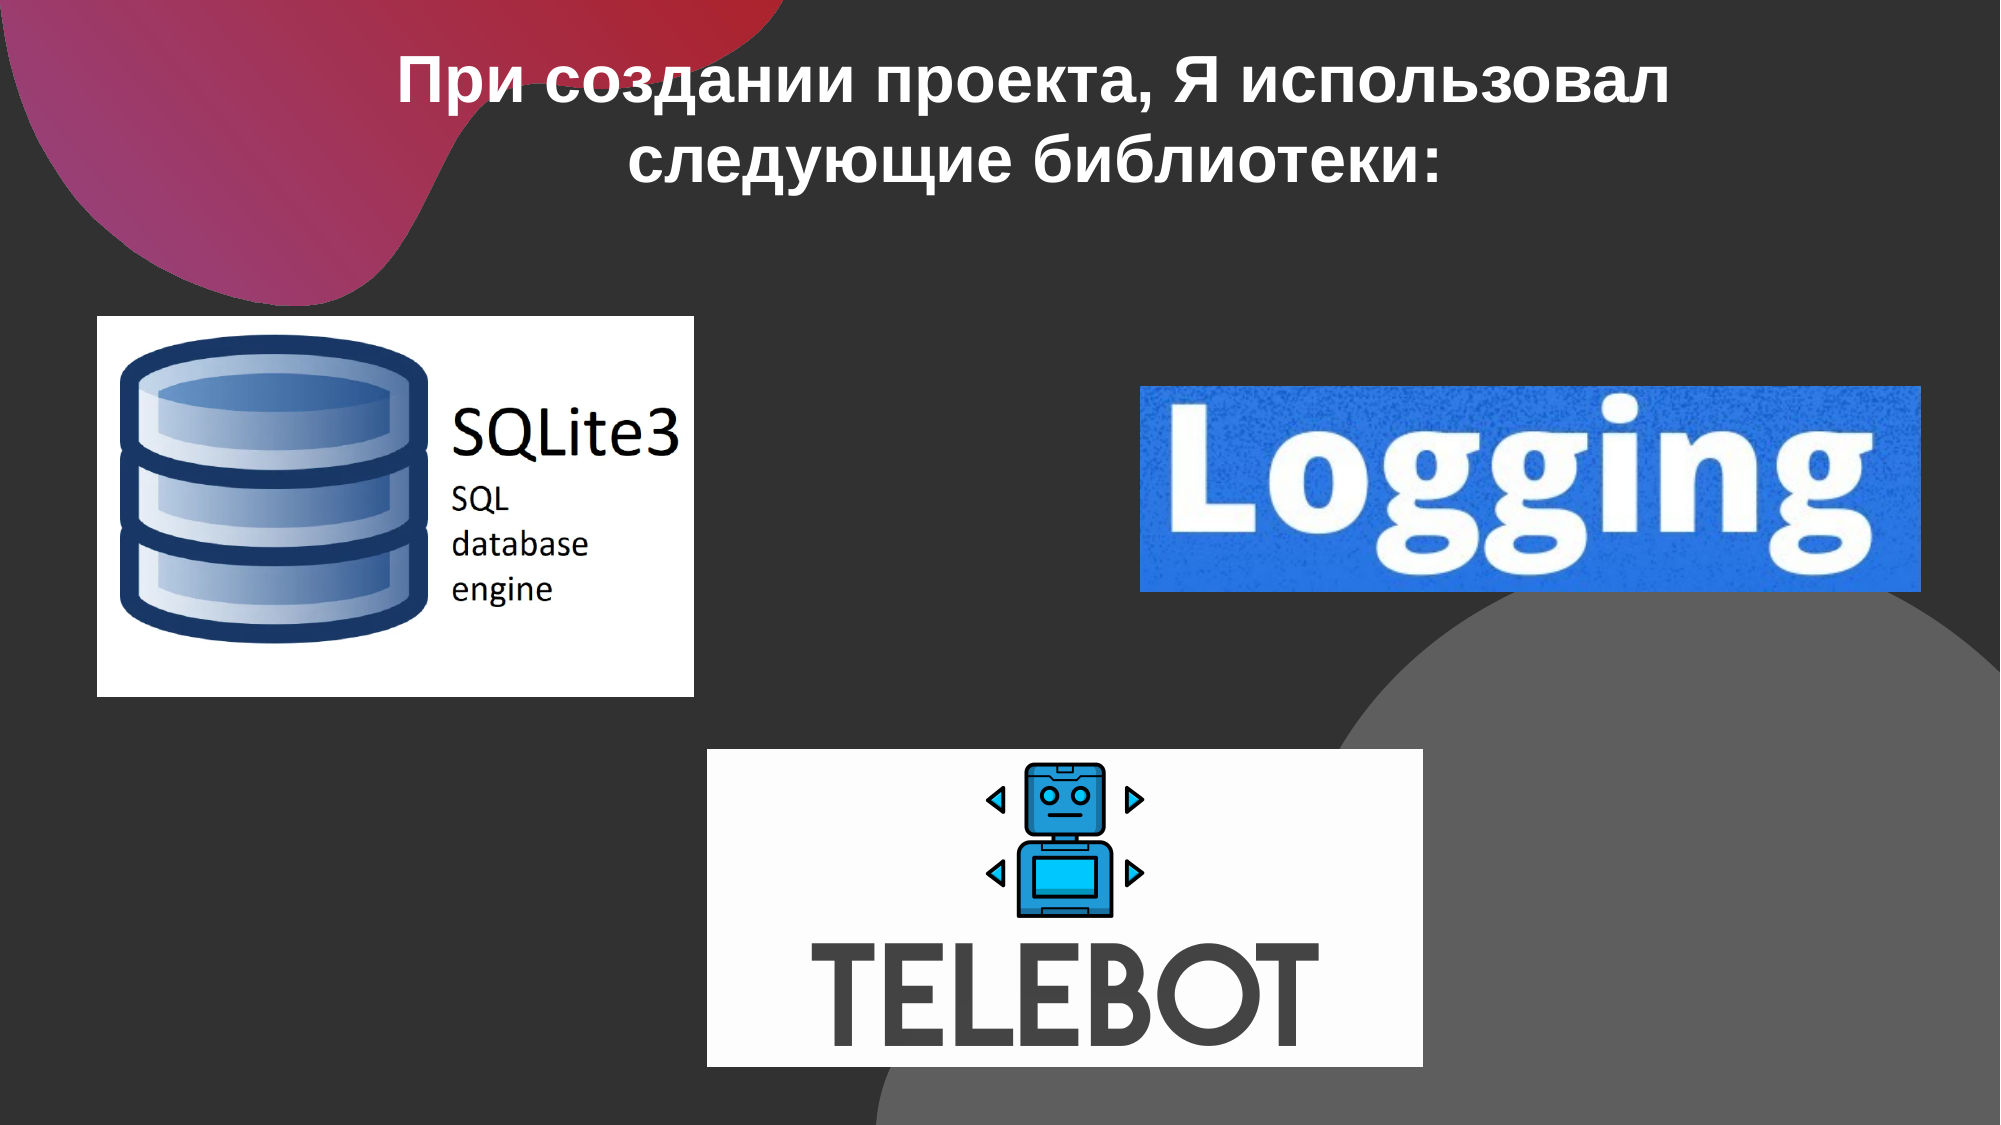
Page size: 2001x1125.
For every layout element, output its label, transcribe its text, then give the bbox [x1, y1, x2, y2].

text_box [876, 599, 2000, 1125]
picture [97, 316, 694, 697]
picture [1140, 386, 1921, 592]
picture [706, 749, 1424, 1067]
text_box [0, 0, 783, 306]
text_box При создании проекта, Я использовал следующие библиотеки: [343, 21, 1727, 212]
